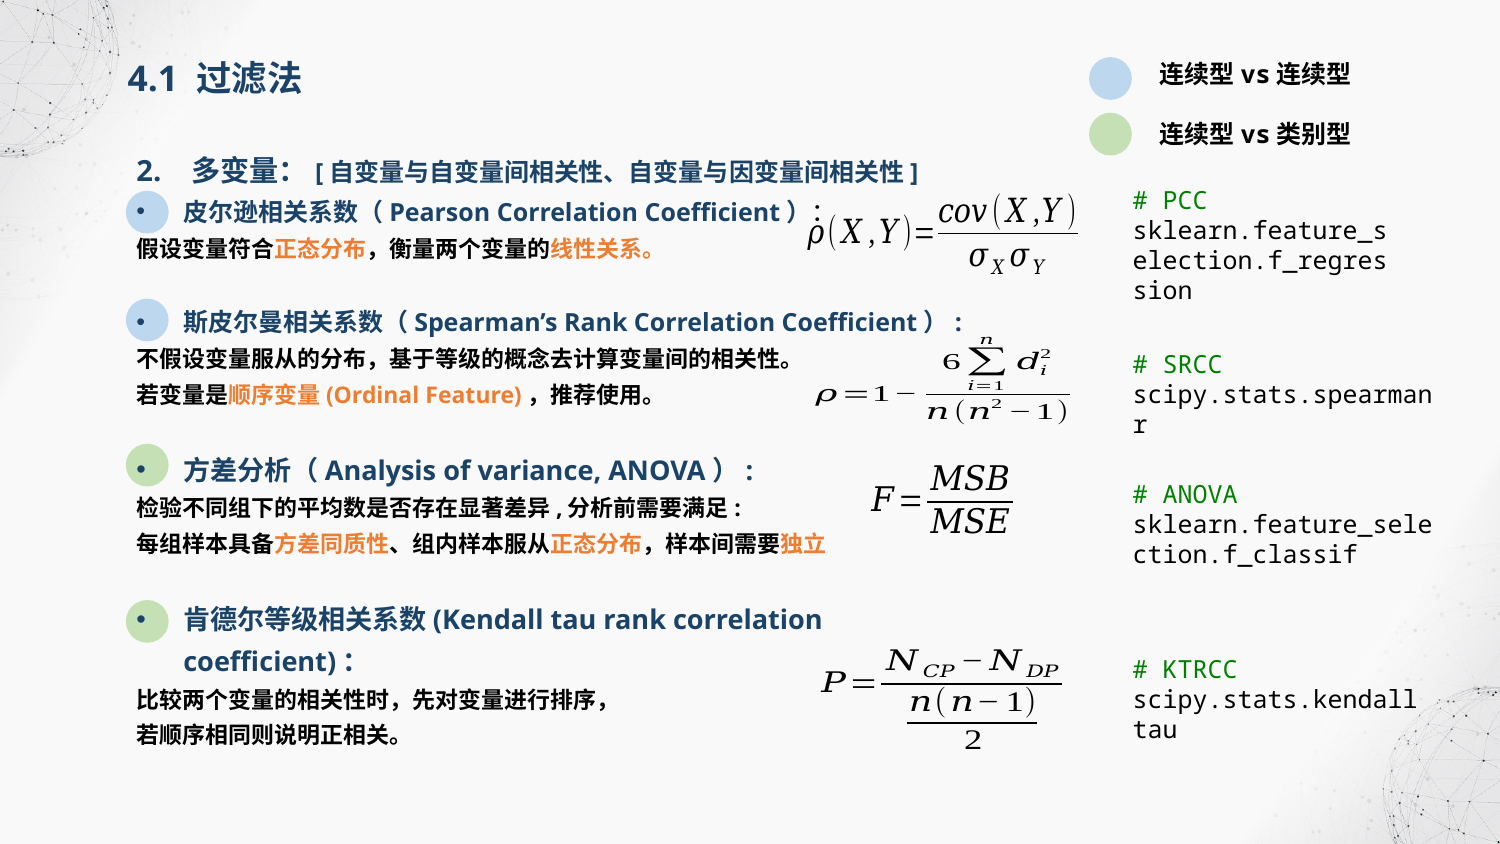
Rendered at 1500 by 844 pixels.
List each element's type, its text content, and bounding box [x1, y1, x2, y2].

text_box # KTRCC scipy.stats.kendalltau [1117, 645, 1433, 747]
text_box [1087, 56, 1133, 101]
text_box # SRCC scipy.stats.spearmanr [1118, 341, 1451, 443]
text_box 2. 多变量：[自变量与自变量间相关性、自变量与因变量间相关性] 皮尔逊相关系数（Pearson Correlation Coefficient）： 假设变量符合正态分布，衡量两个变量的线性关系。 斯皮尔曼相关系数（Spearman’s Rank Correlation Coefficient）: 不假设变量服从的分布，基于等级的概念去计算变量间的相关性。 若变量是顺序变量(Ordinal Feature)，推荐使用。 方差分析（Analysis of variance, ANOVA）: 检验不同组下的平均数是否存在显著差异,分析前需要满足: 每组样本具备方差同质性、组内样本服从正态分布，样本间需要独立 肯德尔等级相关系数(Kendall tau rank correlation coefficient)： 比较两个变量的相关性时，先对变量进行排序， 若顺序相同则说明正相关。 [65, 134, 1015, 792]
picture [0, 0, 1500, 844]
text_box 连续型vs连续型 连续型vs类别型 [1144, 50, 1437, 152]
text_box 4.1 过滤法 [116, 50, 488, 105]
text_box # PCC sklearn.feature_selection.f_regression [1118, 177, 1410, 279]
text_box # ANOVA sklearn.feature_selection.f_classif [1118, 471, 1451, 572]
text_box [1087, 111, 1133, 157]
